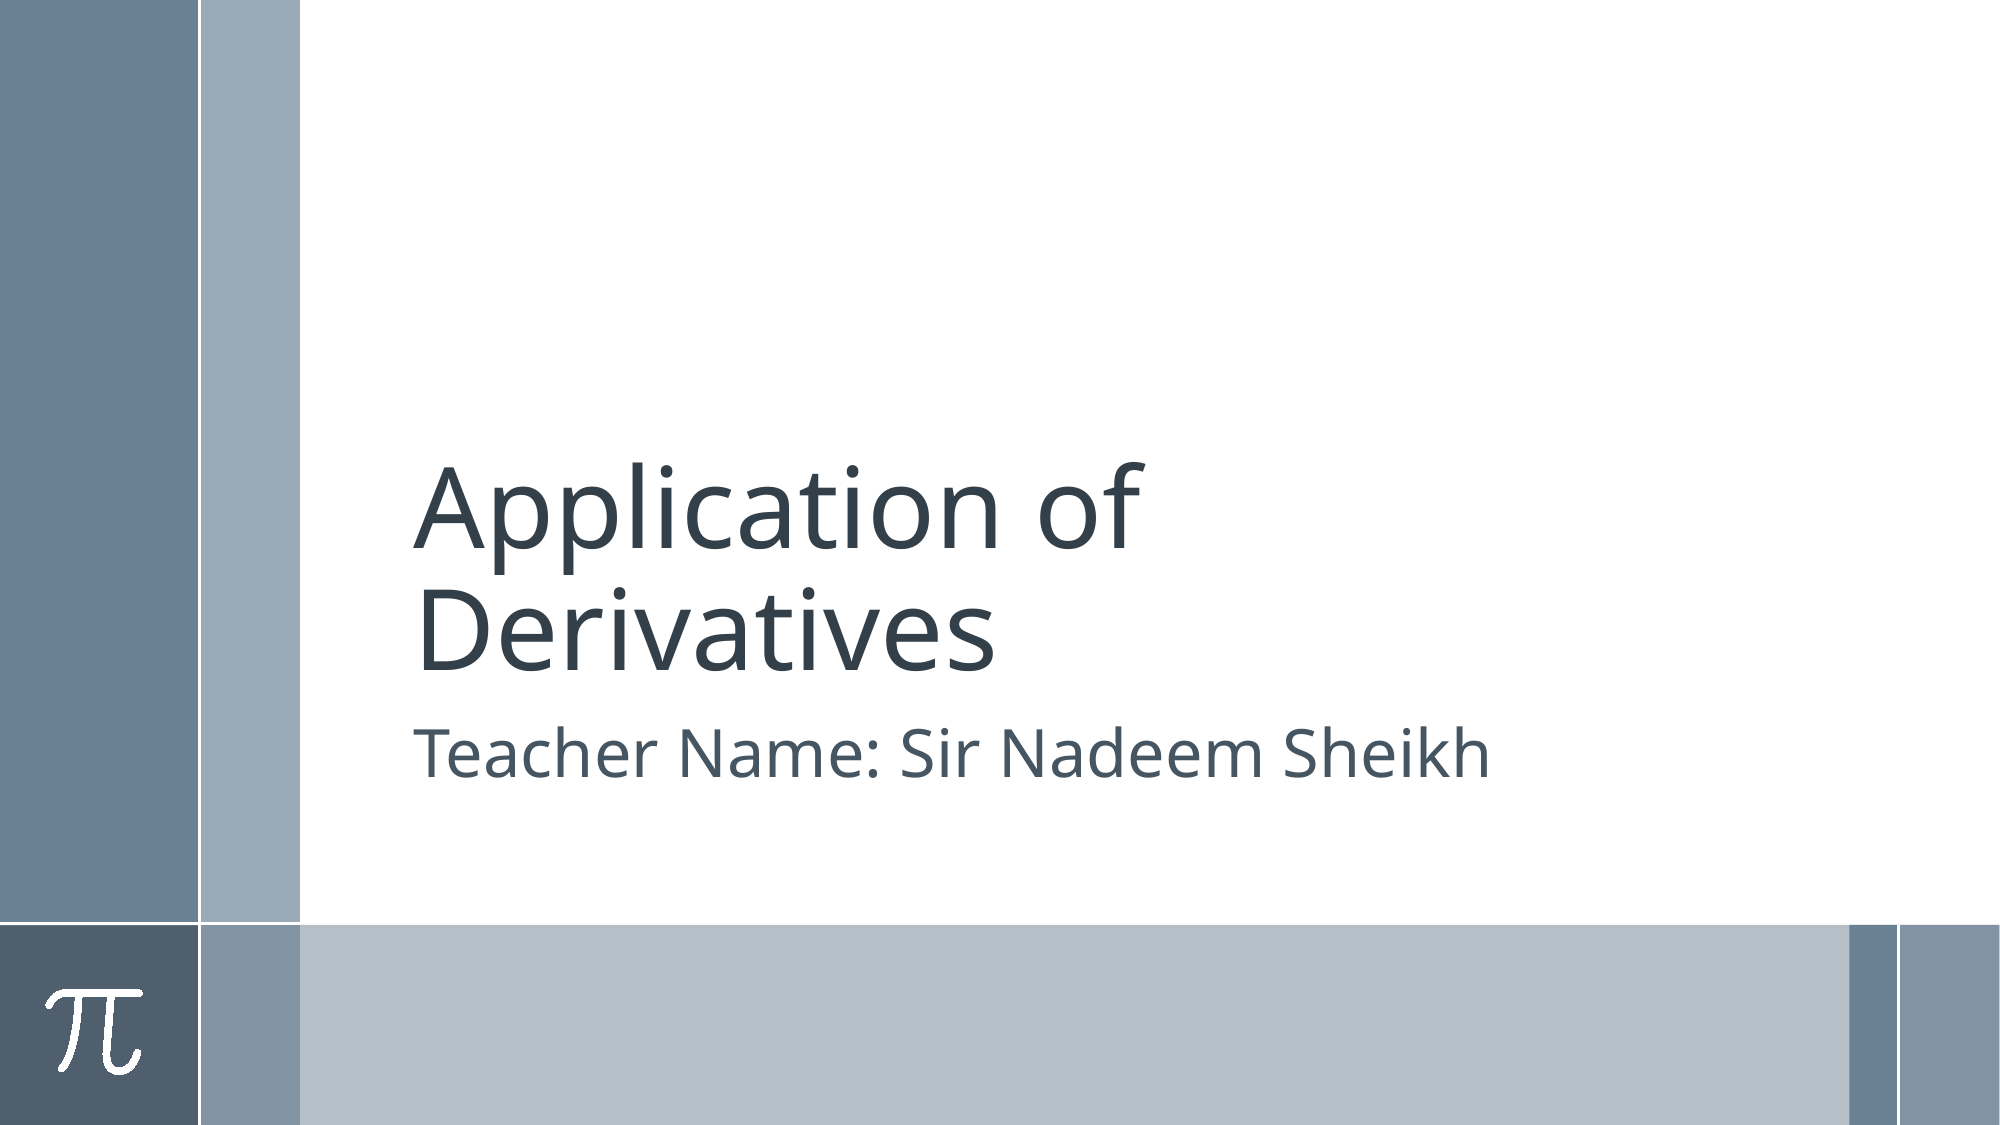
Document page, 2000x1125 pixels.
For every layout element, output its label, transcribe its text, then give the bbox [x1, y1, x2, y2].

subtitle Teacher Name: Sir Nadeem Sheikh [398, 712, 1632, 896]
title Application of Derivatives [398, 262, 1765, 703]
